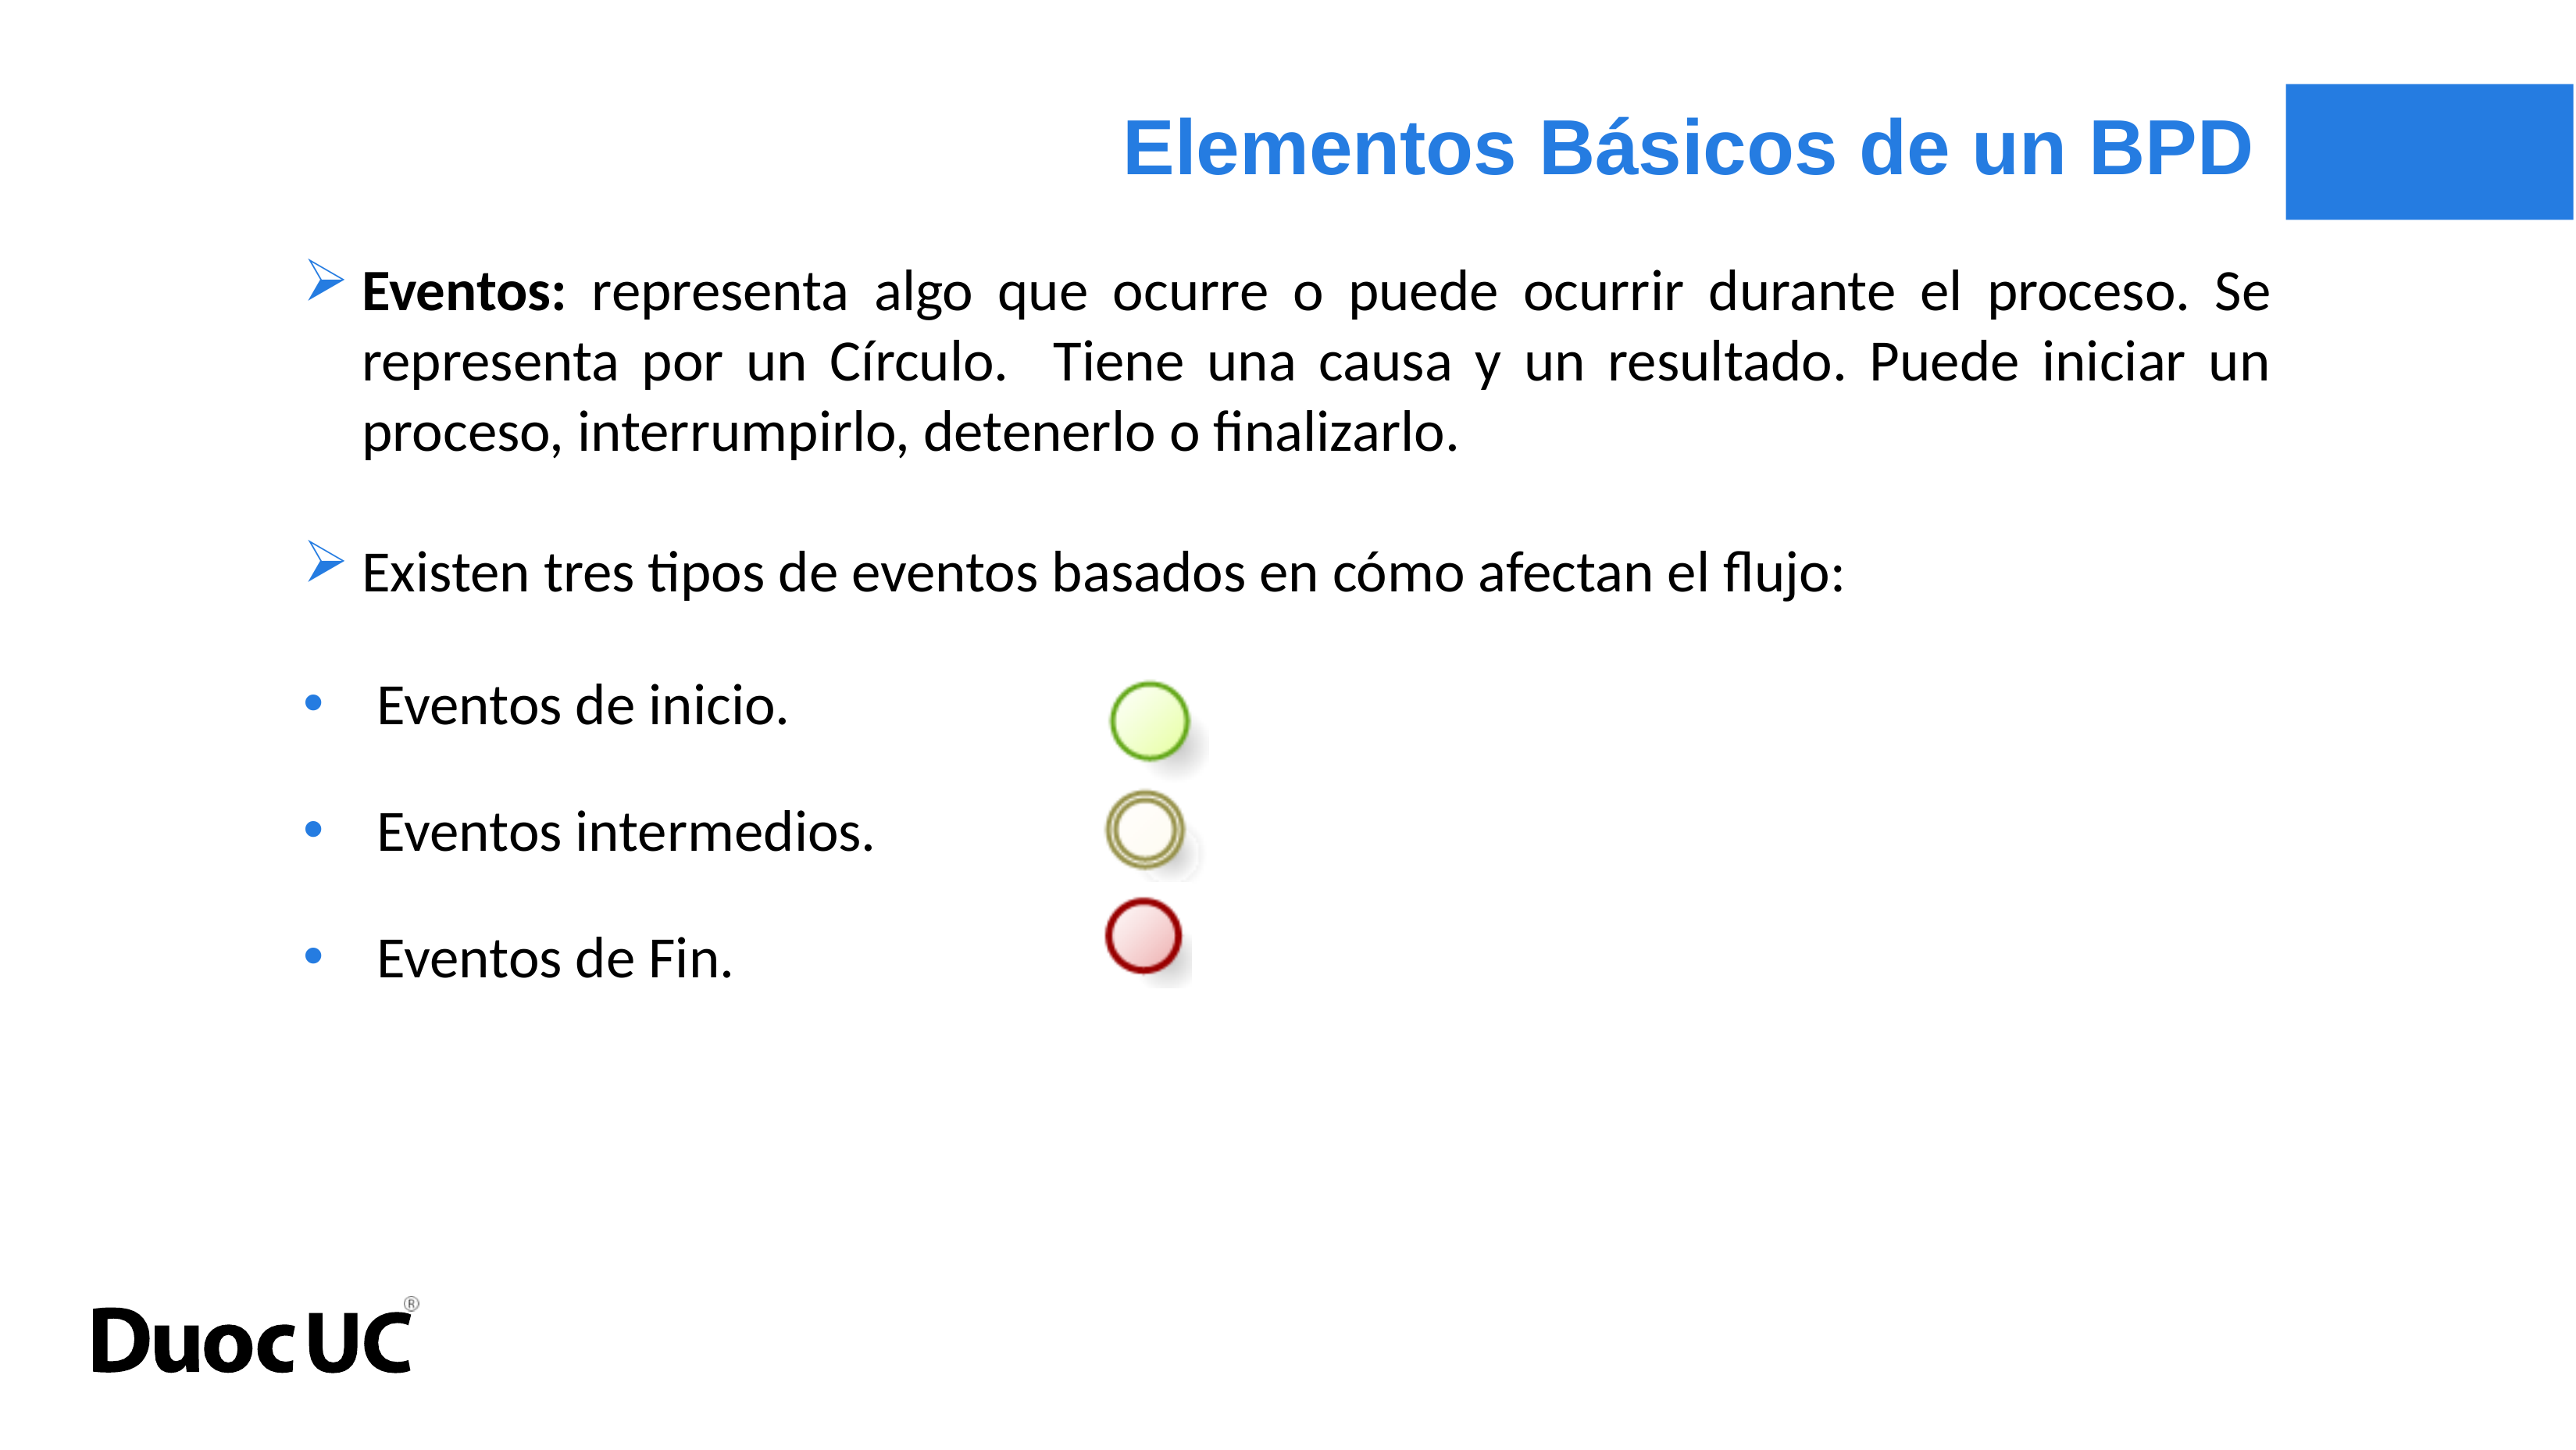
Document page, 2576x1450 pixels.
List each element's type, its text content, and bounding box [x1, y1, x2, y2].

picture [404, 1296, 419, 1312]
list Elementos Básicos de un BPD [604, 96, 2255, 192]
picture [1078, 666, 1209, 989]
text_box Eventos: representa algo que ocurre o puede ocurrir durante el proceso. Se representa por un Círculo. Tiene una causa y un resultado. Puede iniciar un proceso, interrumpirlo, detenerlo o finalizarlo. Existen tres tipos de eventos basados en cómo afectan el flujo: Eventos de inicio. Eventos intermedios. Eventos de Fin. [291, 246, 2284, 1191]
